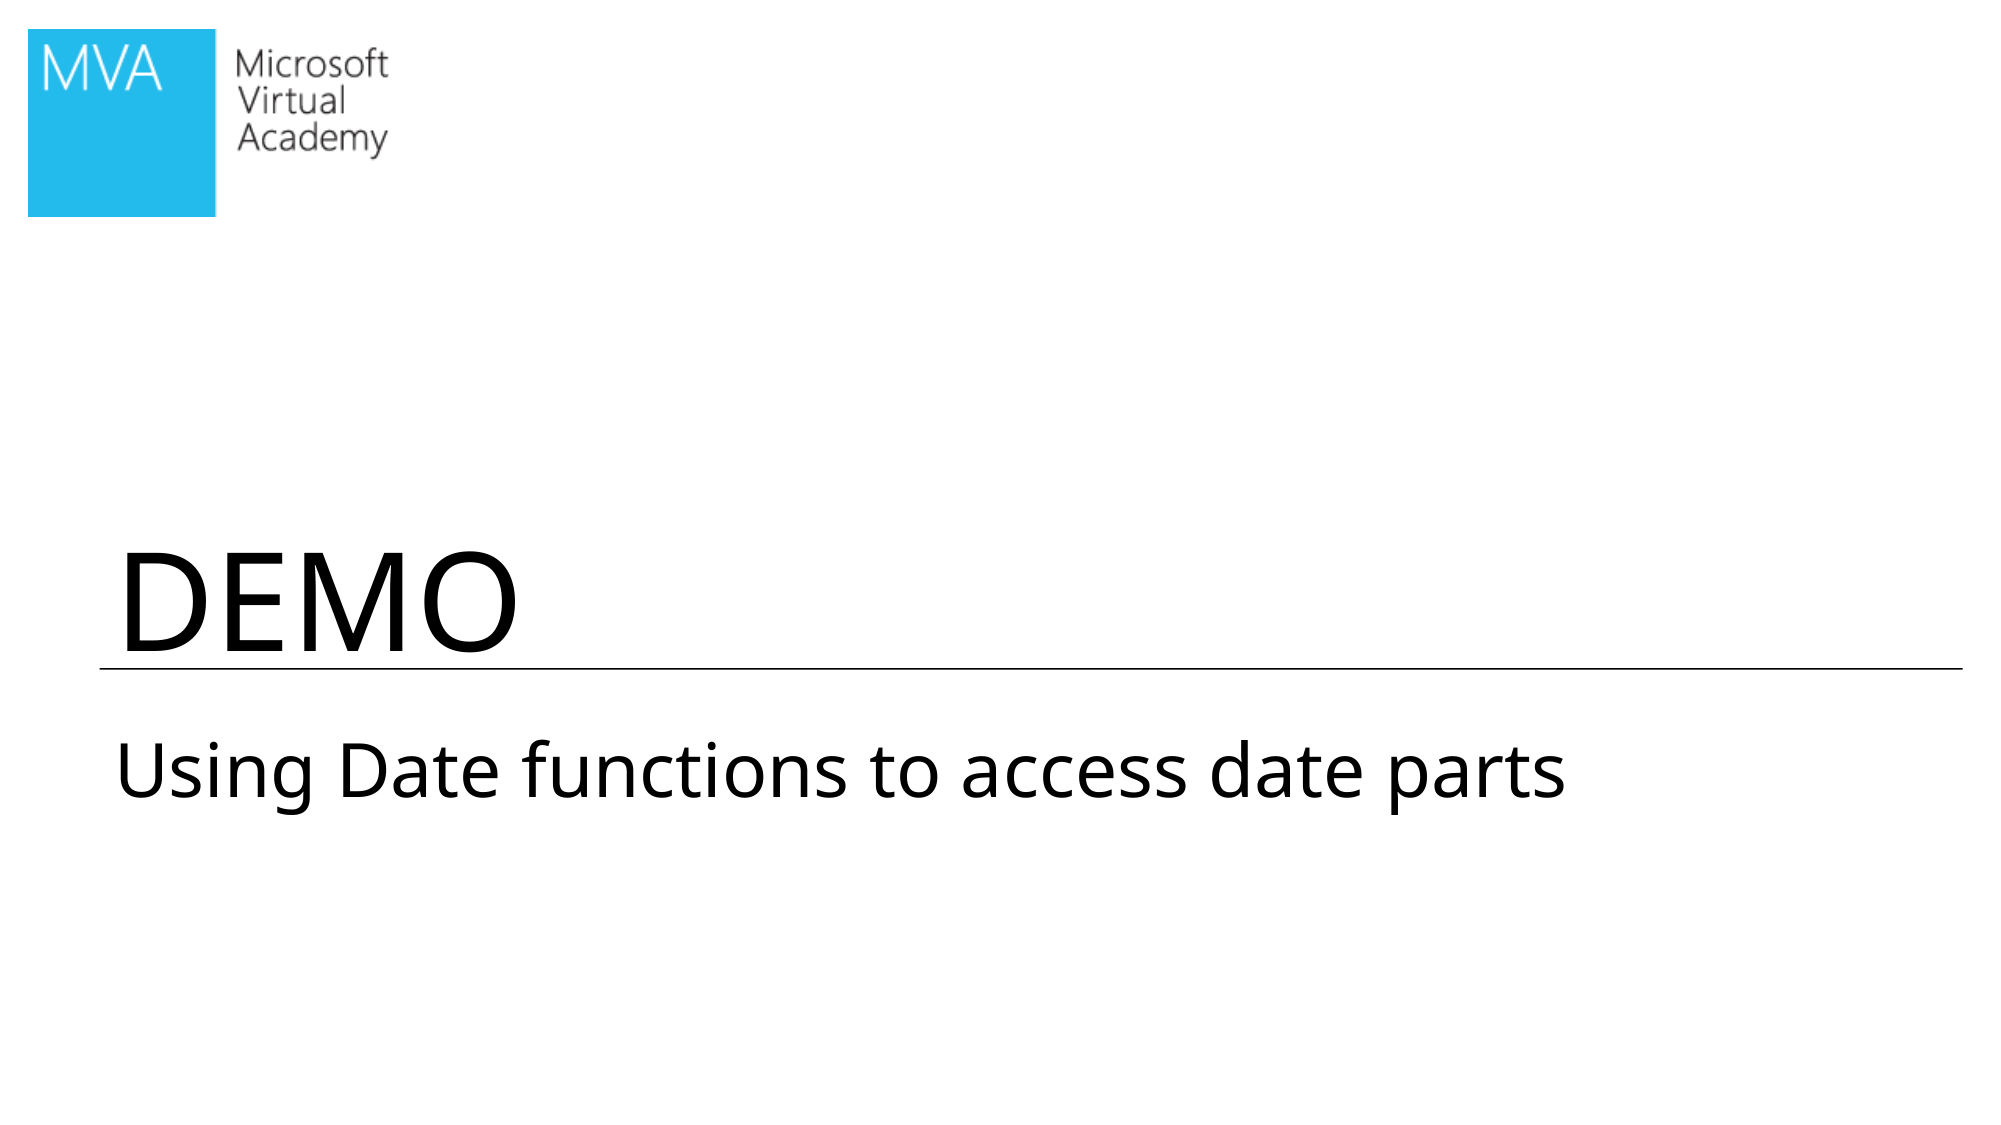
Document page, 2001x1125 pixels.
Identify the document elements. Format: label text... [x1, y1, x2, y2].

picture [28, 29, 497, 217]
text_box Using Date functions to access date parts [99, 733, 1975, 1008]
